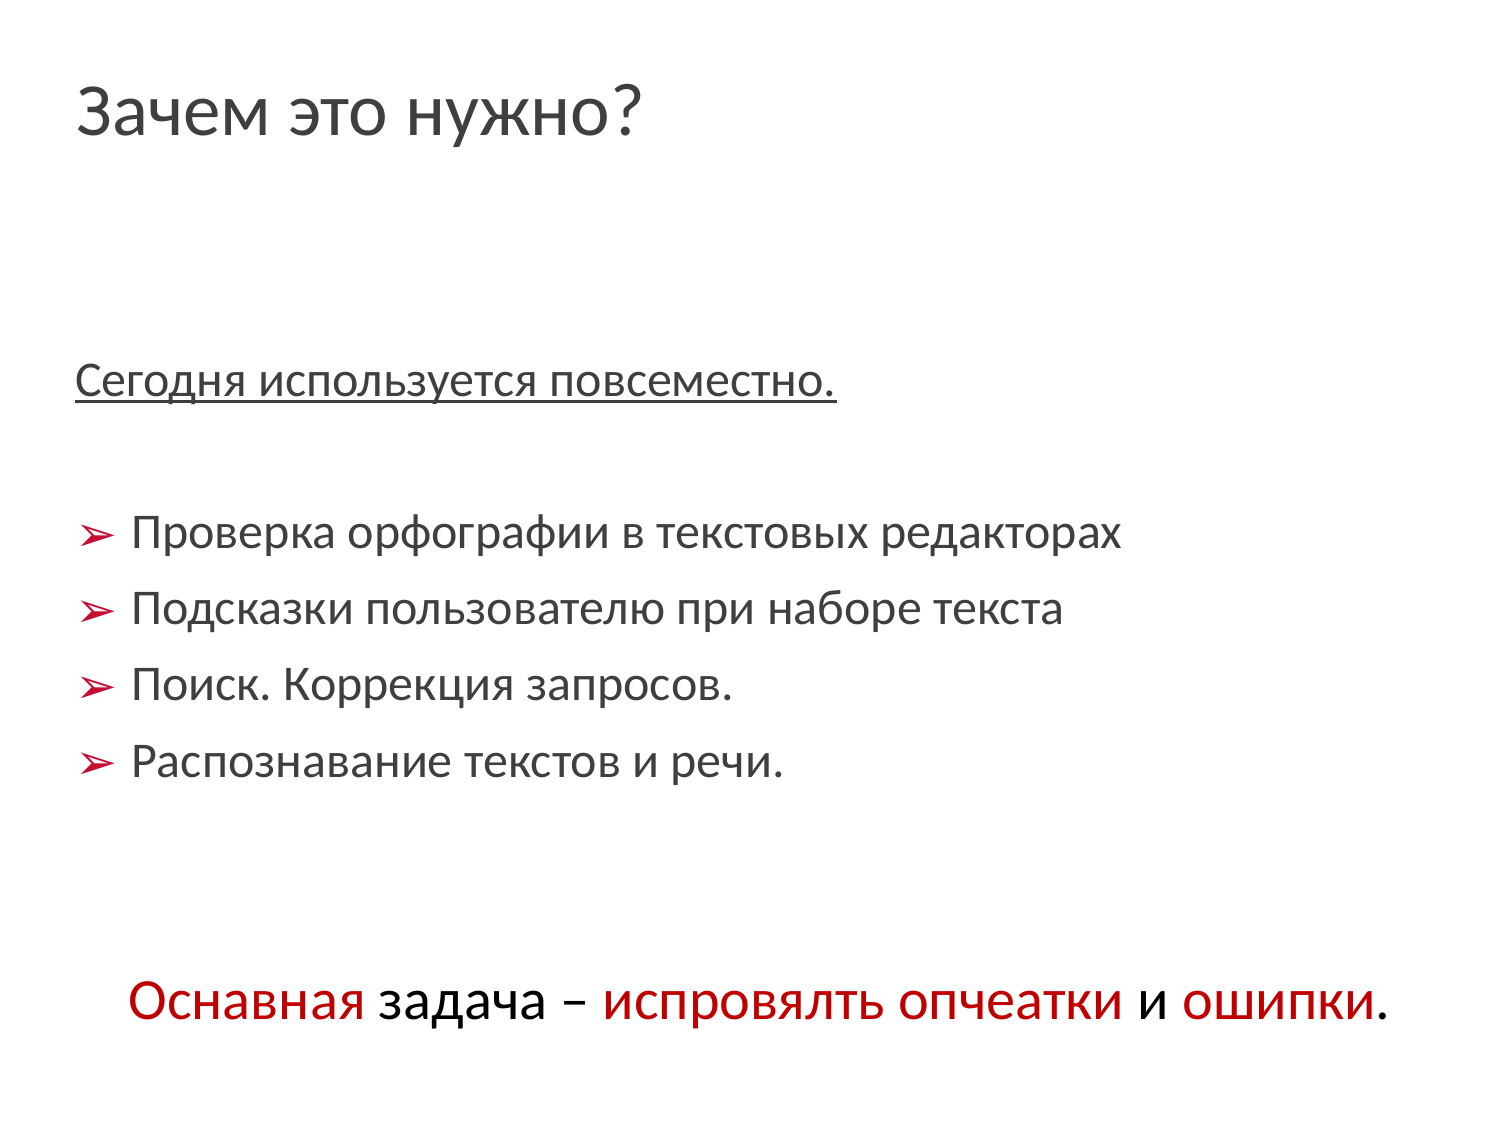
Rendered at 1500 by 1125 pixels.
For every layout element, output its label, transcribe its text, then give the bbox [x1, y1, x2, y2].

list Сегодня используется повсеместно. Проверка орфографии в текстовых редакторах Подсказки пользователю при наборе текста Поиск. Коррекция запросов. Распознавание текстов и речи. [75, 262, 1424, 953]
title Зачем это нужно? [76, 60, 1294, 256]
text_box Оснавная задача – испровялть опчеатки и ошипки. [72, 953, 1447, 1111]
